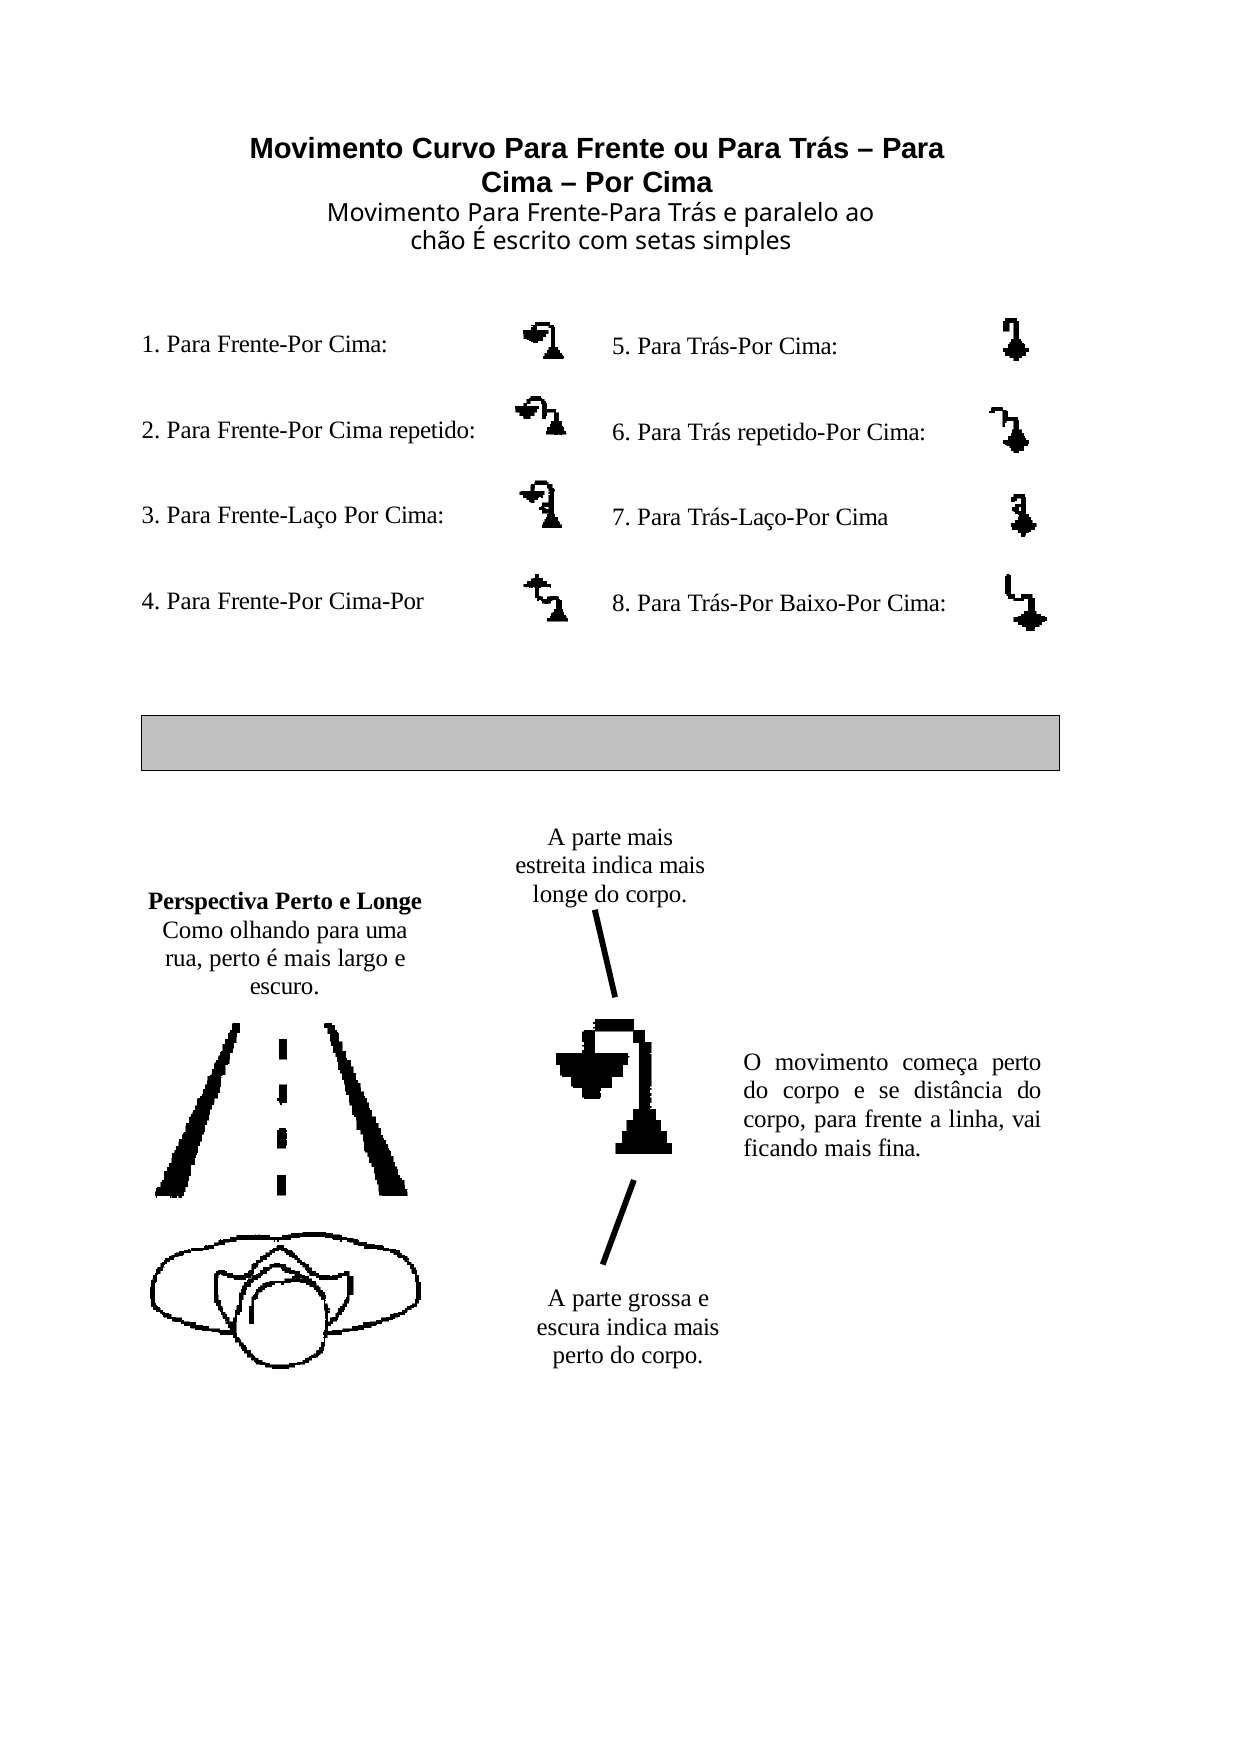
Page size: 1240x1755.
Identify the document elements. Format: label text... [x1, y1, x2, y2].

text_box 2. Para Frente-Por Cima repetido: [139, 411, 482, 444]
text_box 1. Para Frente-Por Cima: [139, 325, 394, 358]
text_box Movimento Curvo Para Frente ou Para Trás – Para Cima – Por Cima Movimento Para Frente-Para Trás e paralelo ao chão É escrito com setas simples [245, 126, 947, 255]
text_box 5. Para Trás-Por Cima: [610, 327, 845, 360]
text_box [141, 714, 1061, 772]
picture [142, 1016, 437, 1376]
text_box Perspectiva Perto e Longe Como olhando para uma rua, perto é mais largo e escuro. [143, 883, 425, 1000]
text_box O movimento começa perto do corpo e se distância do corpo, para frente a linha, vai ficando mais fina. [741, 1042, 1042, 1161]
picture [534, 1010, 685, 1165]
text_box [599, 1179, 637, 1266]
text_box 4. Para Frente-Por Cima-Por [139, 582, 430, 615]
text_box A parte grossa e escura indica mais perto do corpo. [533, 1278, 722, 1369]
text_box [591, 909, 618, 998]
picture [979, 310, 1056, 633]
picture [493, 319, 586, 626]
text_box 3. Para Frente-Laço Por Cima: [139, 496, 449, 529]
text_box A parte mais estreita indica mais longe do corpo. [510, 817, 708, 908]
text_box 7. Para Trás-Laço-Por Cima [610, 498, 895, 531]
text_box 8. Para Trás-Por Baixo-Por Cima: [610, 584, 954, 617]
text_box 6. Para Trás repetido-Por Cima: [610, 412, 933, 445]
